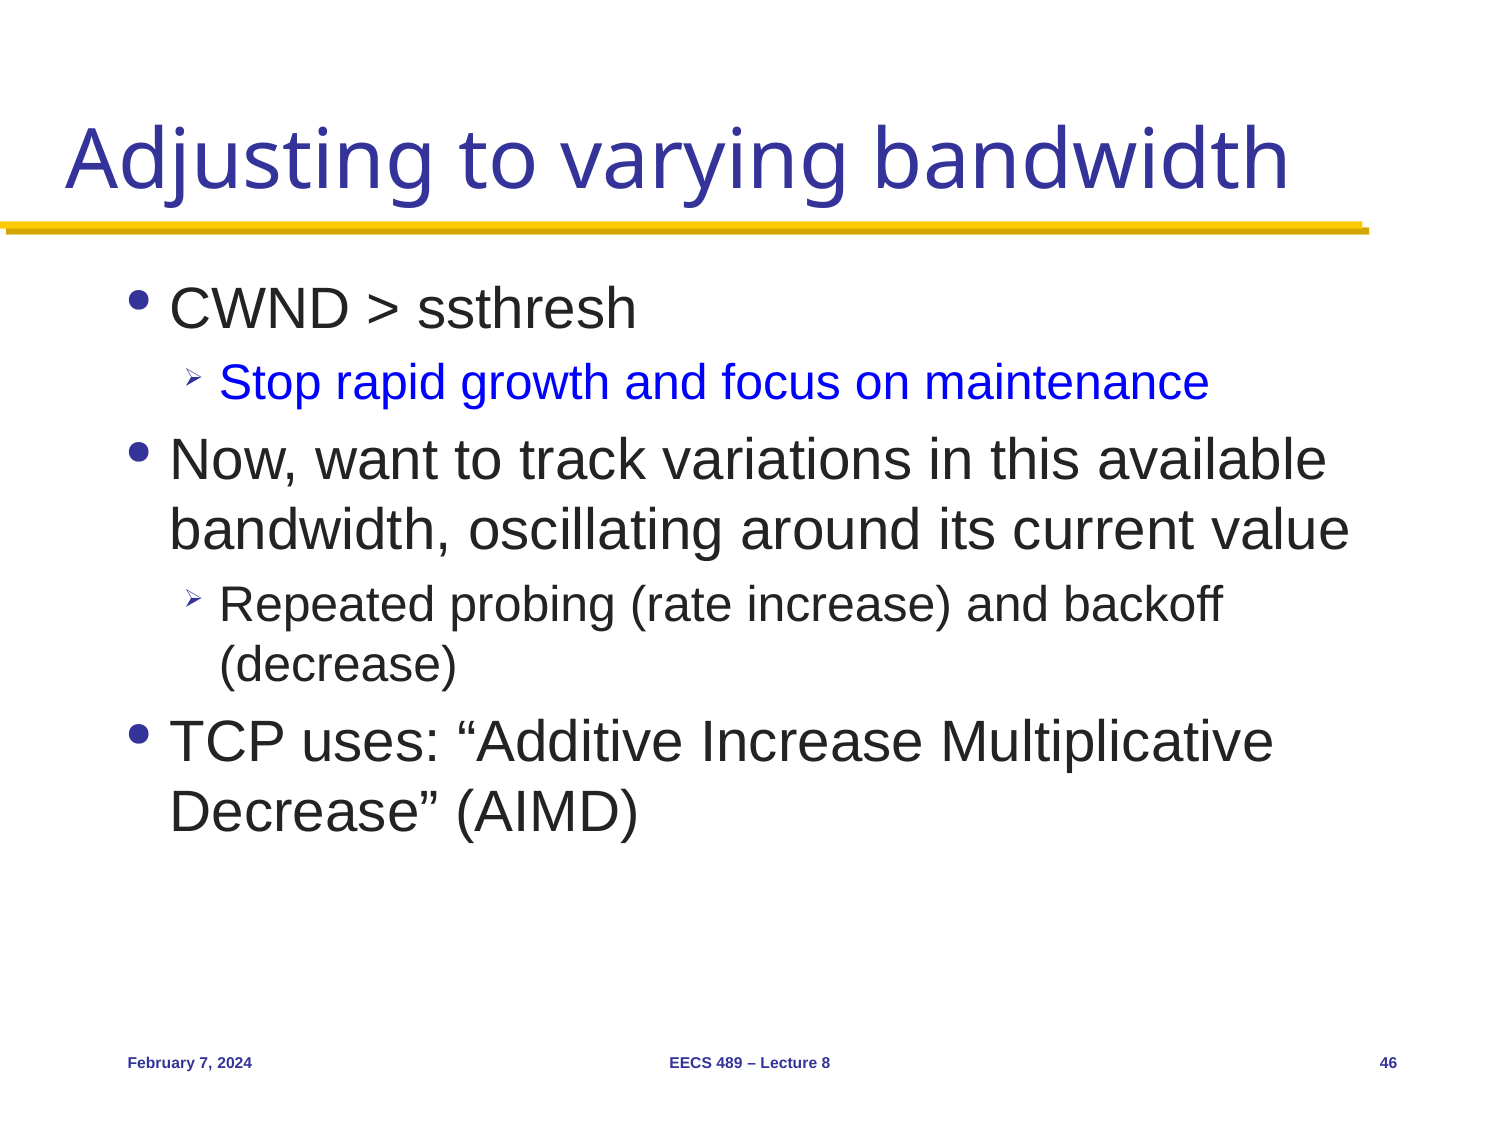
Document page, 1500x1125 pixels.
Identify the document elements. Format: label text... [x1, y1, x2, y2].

slide_number 46 [1312, 1024, 1413, 1101]
title Adjusting to varying bandwidth [49, 24, 1451, 213]
footer EECS 489 – Lecture 8 [512, 1024, 988, 1101]
list CWND > ssthresh Stop rapid growth and focus on maintenance Now, want to track variations in this available bandwidth, oscillating around its current value Repeated probing (rate increase) and backoff (decrease) TCP uses: “Additive Increase Multiplicative Decrease” (AIMD) [112, 262, 1413, 988]
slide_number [112, 1024, 426, 1101]
